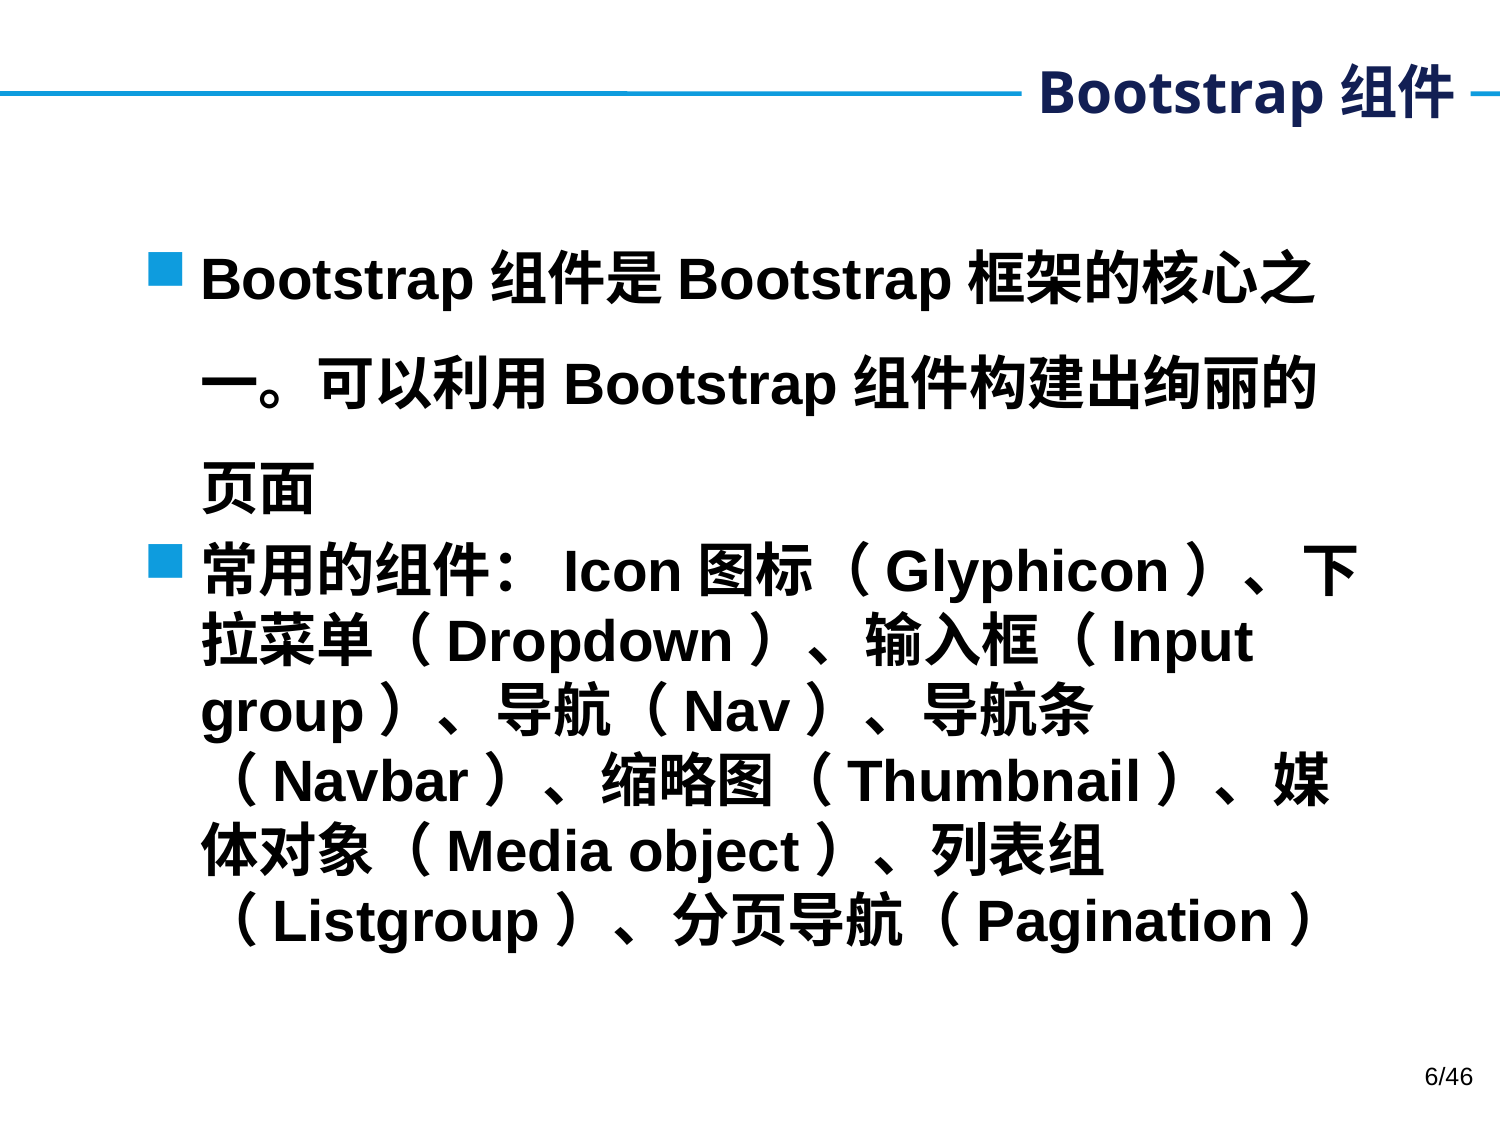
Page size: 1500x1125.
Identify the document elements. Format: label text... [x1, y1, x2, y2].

title Bootstrap组件 [1021, 46, 1471, 133]
slide_number 6/46 [1138, 1053, 1489, 1114]
list Bootstrap组件是Bootstrap框架的核心之一。可以利用Bootstrap组件构建出绚丽的页面 常用的组件：Icon图标（Glyphicon）、下拉菜单（Dropdown）、输入框（Input group）、导航（Nav）、导航条（Navbar）、缩略图（Thumbnail）、媒体对象（Media object）、列表组（Listgroup）、分页导航（Pagination） [128, 199, 1383, 1043]
